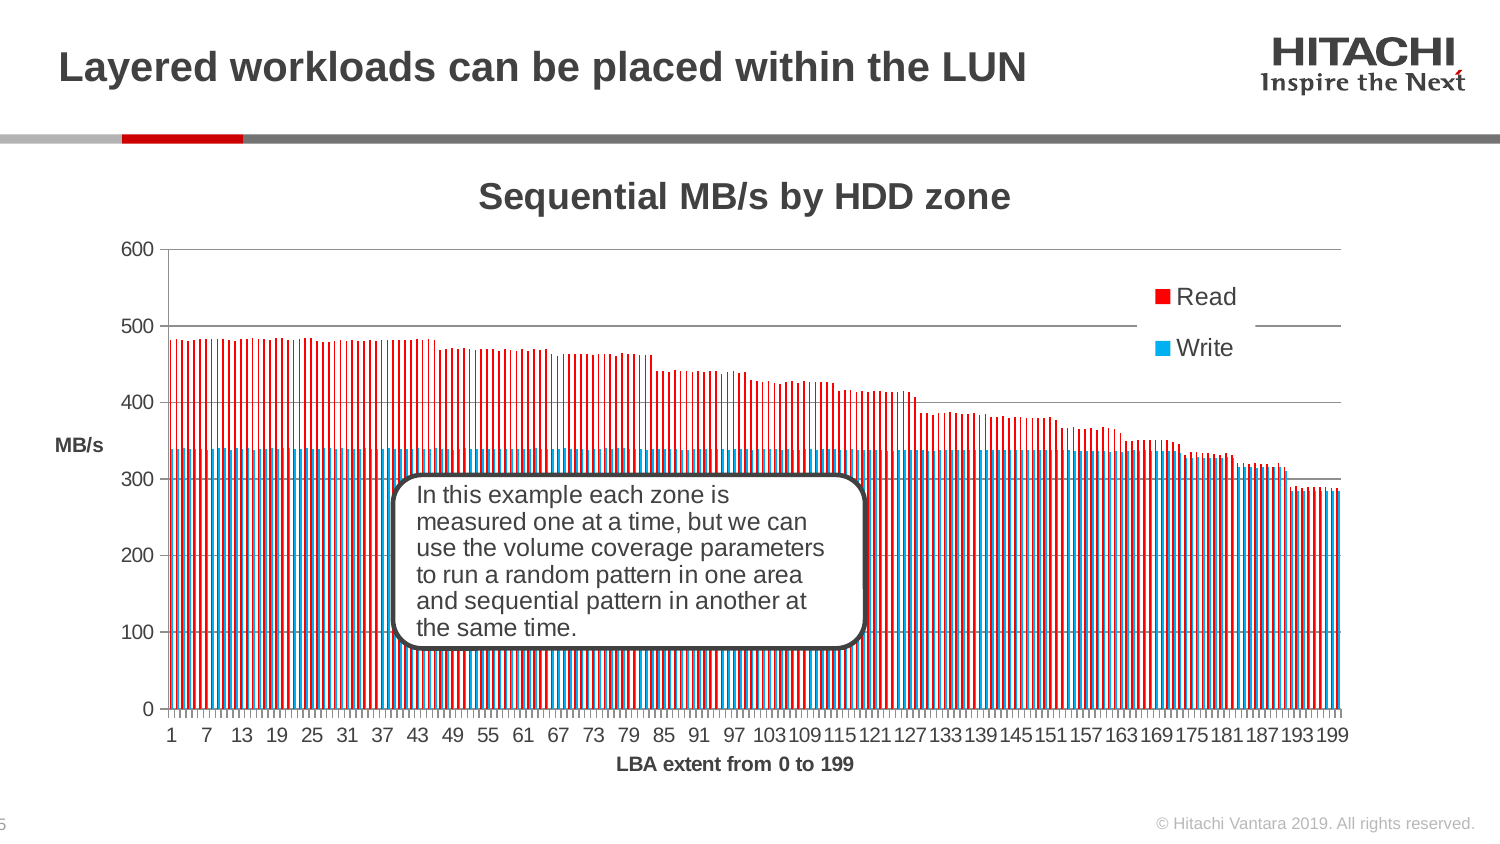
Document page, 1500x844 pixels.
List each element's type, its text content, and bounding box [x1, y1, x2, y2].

title Layered workloads can be placed within the LUN [43, 8, 1200, 129]
chart [42, 142, 1447, 783]
